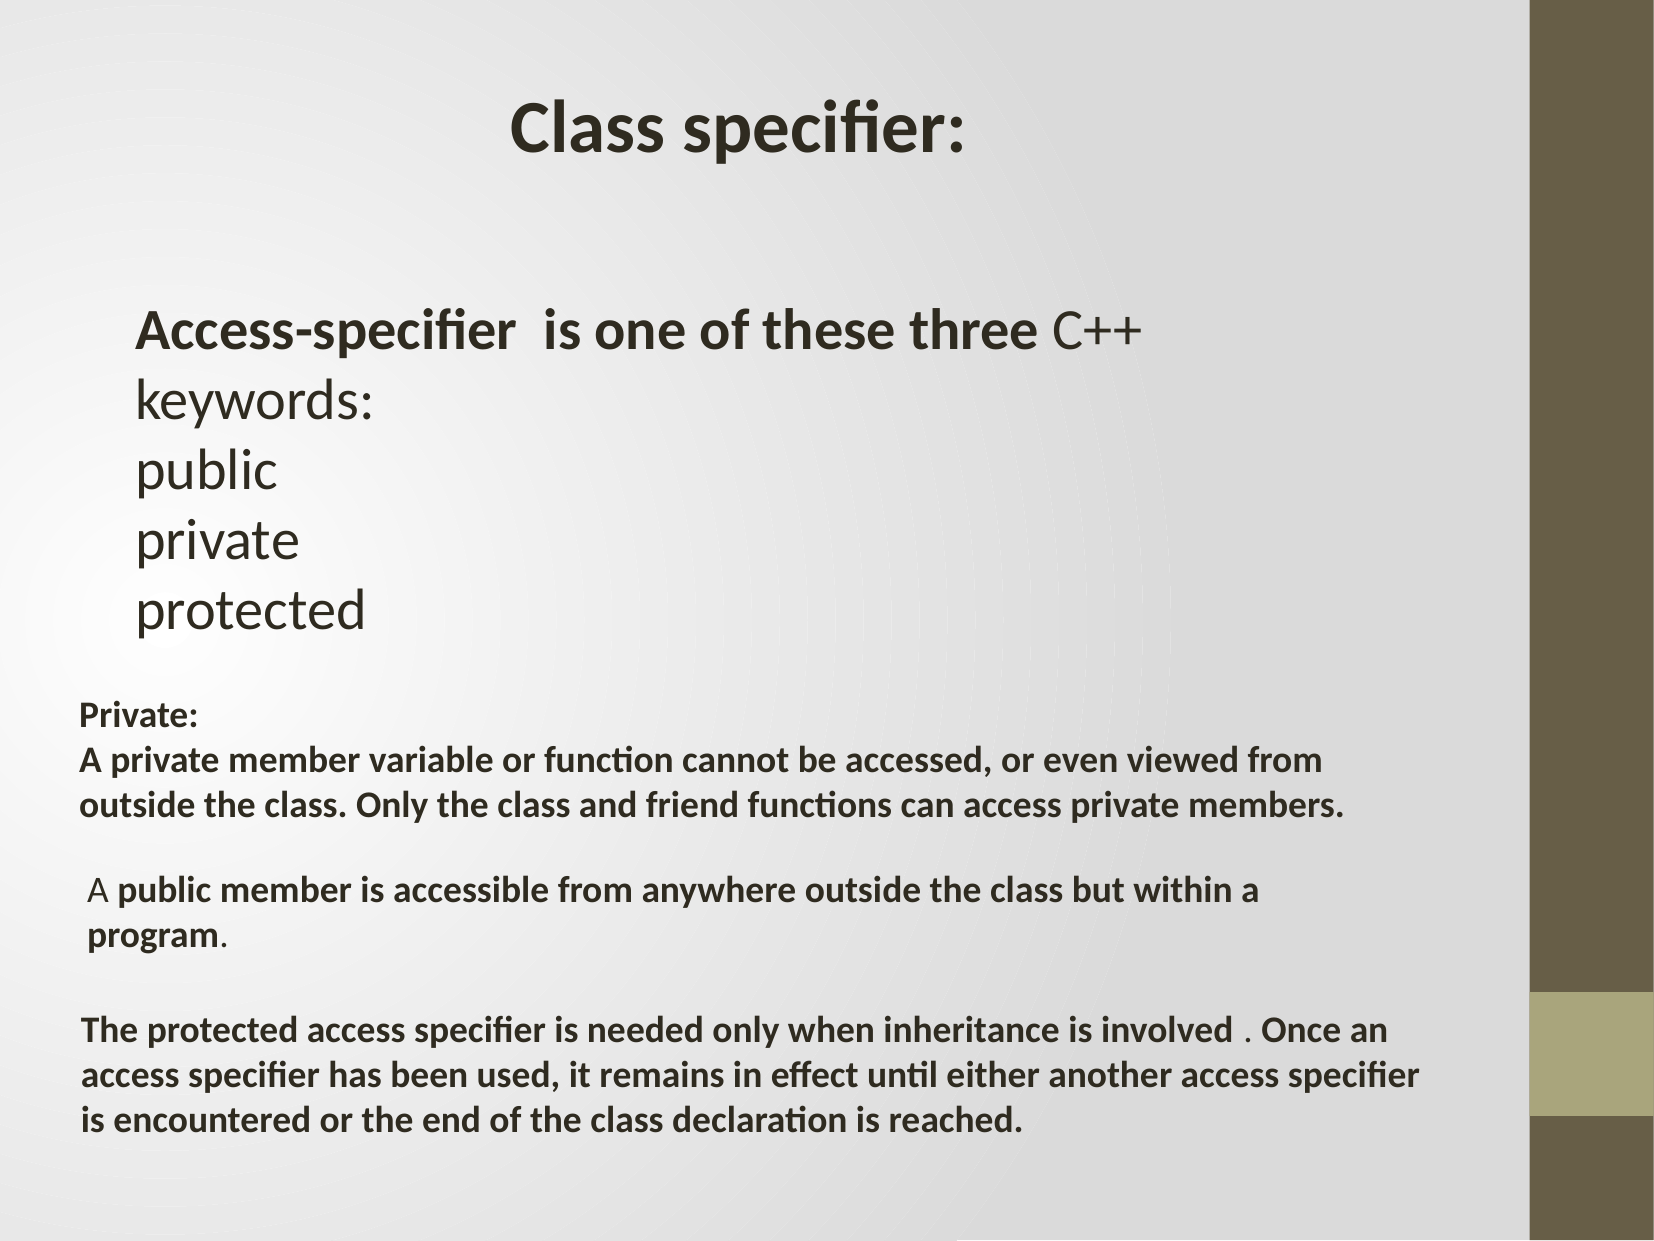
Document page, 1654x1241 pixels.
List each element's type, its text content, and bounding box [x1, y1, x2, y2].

text_box Private: A private member variable or function cannot be accessed, or even viewed from outside the class. Only the class and friend functions can access private members. [64, 682, 1452, 833]
text_box Access-specifier is one of these three C++ keywords: public private protected [120, 284, 1296, 649]
text_box The protected access specifier is needed only when inheritance is involved . Once an access specifier has been used, it remains in effect until either another access specifier is encountered or the end of the class declaration is reached. [66, 997, 1452, 1148]
text_box Class specifier: [364, 69, 1115, 175]
text_box A public member is accessible from anywhere outside the class but within a program. [72, 857, 1407, 963]
